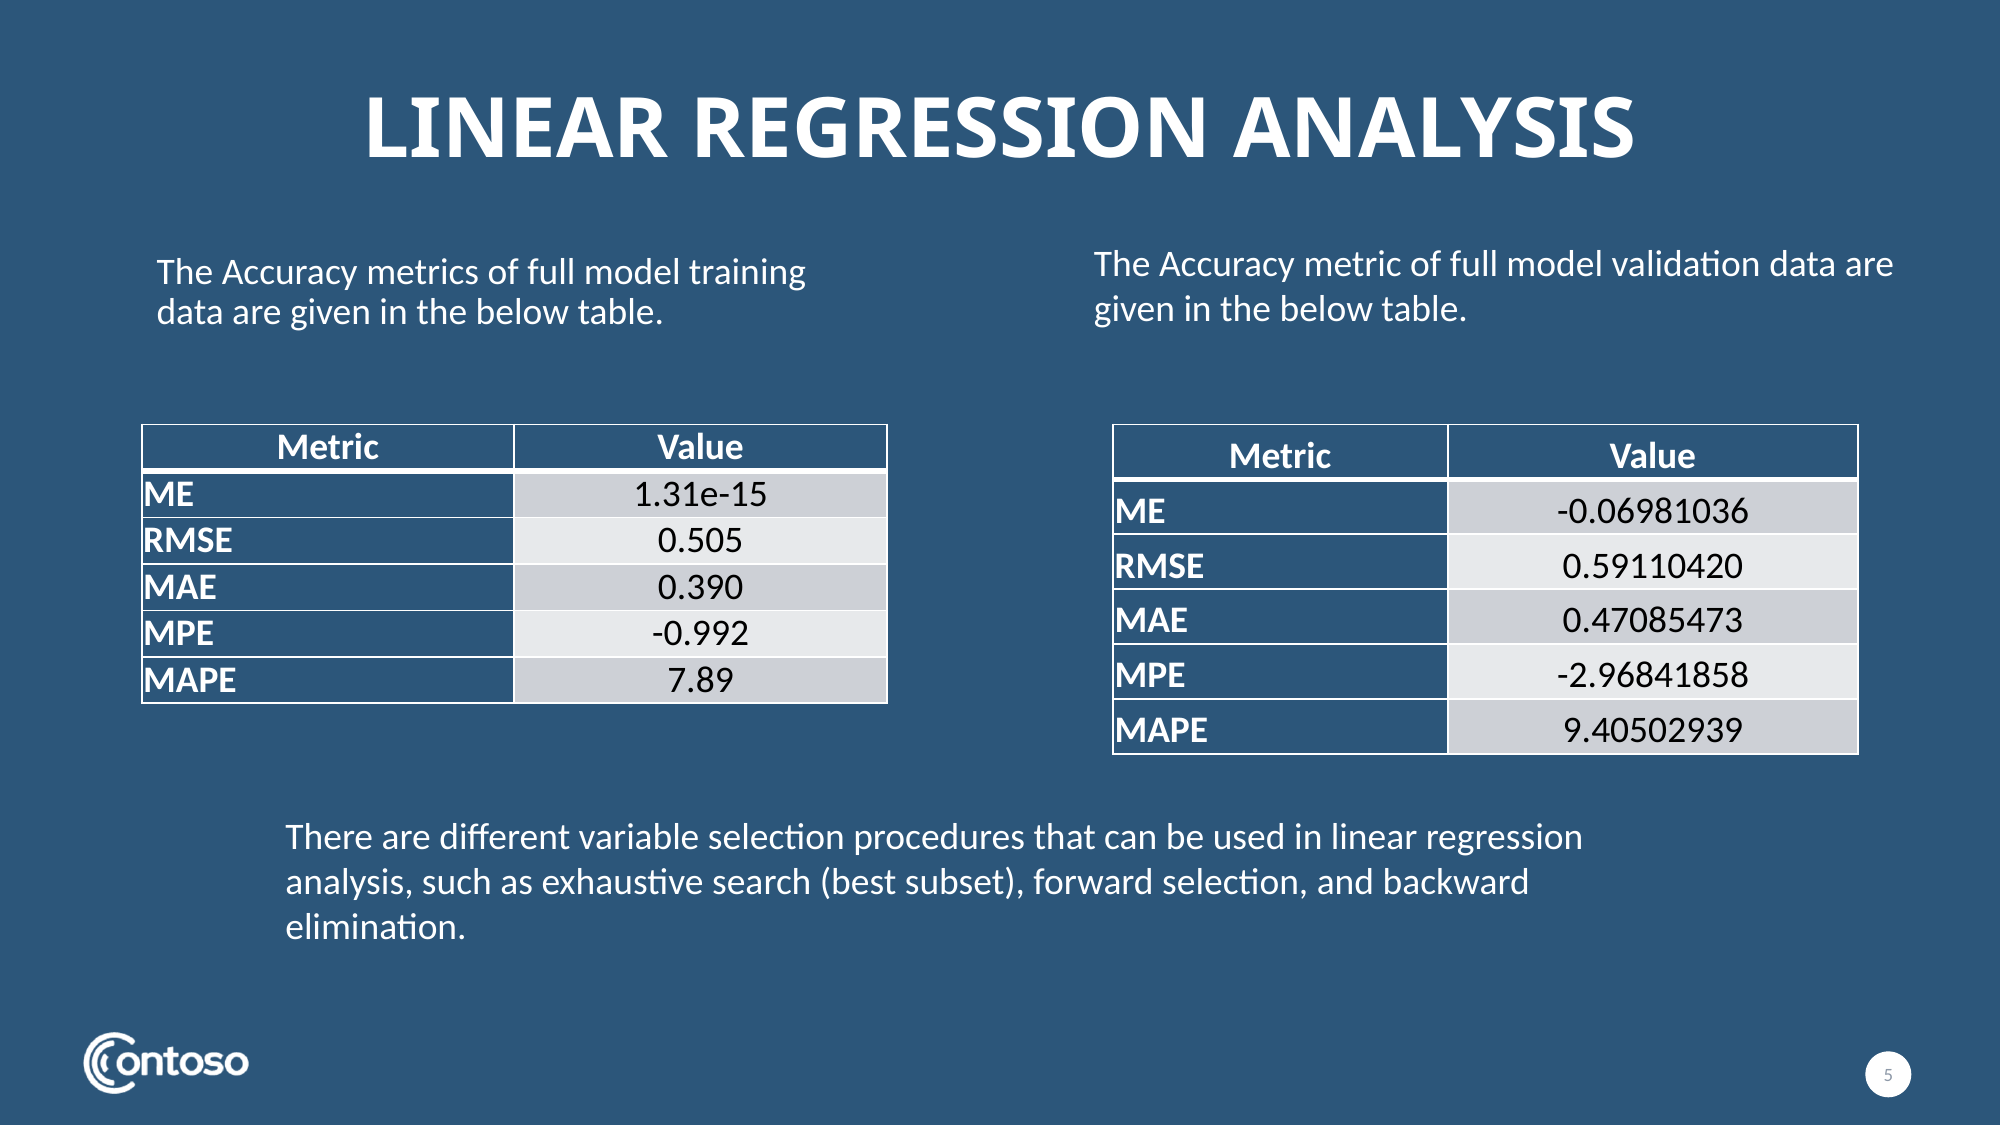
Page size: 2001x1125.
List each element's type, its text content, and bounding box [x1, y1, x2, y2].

table_cell RMSE [1114, 535, 1447, 588]
table_cell MAE [1114, 590, 1447, 643]
text_box The Accuracy metric of full model validation data are given in the below table. [1079, 231, 1913, 337]
table_cell 1.31e-15 [515, 474, 886, 517]
table_cell -0.992 [515, 611, 886, 656]
table_cell 0.390 [515, 565, 886, 610]
table_cell -2.96841858 [1449, 645, 1857, 698]
slide_number 5 [1864, 1059, 1913, 1090]
list The Accuracy metrics of full model training data are given in the below table. [141, 244, 888, 339]
table_cell MPE [1114, 645, 1447, 698]
table_cell 0.47085473 [1449, 590, 1857, 643]
text_box There are different variable selection procedures that can be used in linear regression analysis, such as exhaustive search (best subset), forward selection, and backward elimination. [270, 804, 1730, 955]
table_cell MAPE [1114, 700, 1447, 753]
table_header Metric [143, 425, 513, 468]
table_cell MPE [143, 611, 513, 656]
table_cell ME [143, 474, 513, 517]
table_cell 7.89 [515, 658, 886, 702]
table_header Metric [1114, 425, 1447, 477]
table_cell 0.505 [515, 518, 886, 563]
title Linear regression analysis [171, 67, 1829, 184]
table_cell MAE [143, 565, 513, 610]
table_header Value [515, 425, 886, 468]
table_header Value [1449, 425, 1857, 477]
table_cell 9.40502939 [1449, 700, 1857, 753]
table_cell -0.06981036 [1449, 482, 1857, 533]
table_cell MAPE [143, 658, 513, 702]
table_cell ME [1114, 482, 1447, 533]
table_cell 0.59110420 [1449, 535, 1857, 588]
table_cell RMSE [143, 518, 513, 563]
